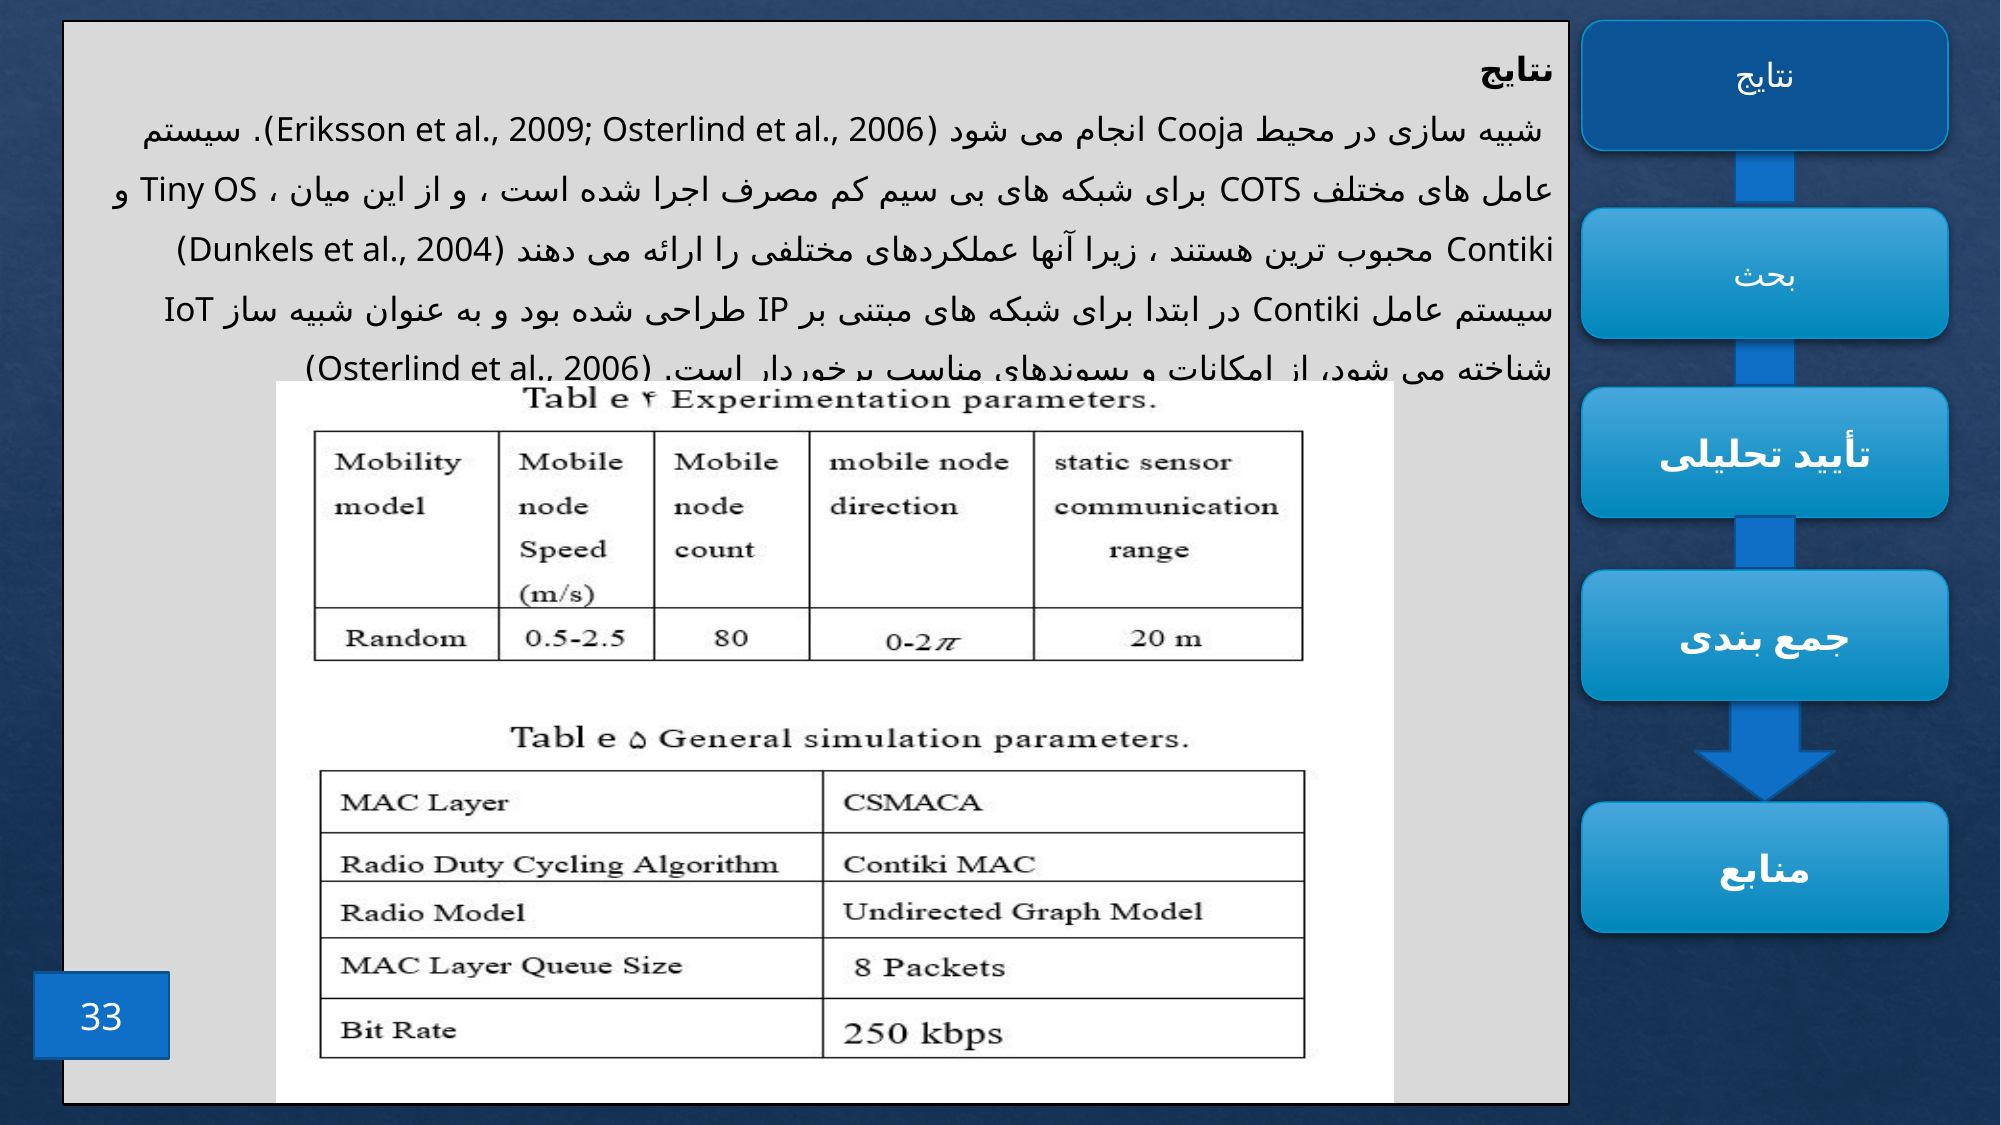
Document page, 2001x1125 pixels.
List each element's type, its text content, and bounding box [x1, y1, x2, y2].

text_box [1734, 515, 1796, 566]
text_box بحث [1581, 207, 1949, 339]
text_box منابع [1581, 801, 1949, 934]
text_box [1734, 163, 1796, 204]
picture [276, 381, 1394, 1103]
text_box جمع بندی [1581, 569, 1949, 701]
text_box تأیید تحلیلی [1581, 386, 1949, 519]
text_box [1693, 711, 1837, 798]
text_box نتایج شبیه سازی در محیط Cooja انجام می شود (Eriksson et al., 2009; Osterlind et al., 2006). سیستم عامل های مختلف COTS برای شبکه های بی سیم کم مصرف اجرا شده است ، و از این میان ، Tiny OS و Contiki محبوب ترین هستند ، زیرا آنها عملکردهای مختلفی را ارائه می دهند (Dunkels et al., 2004) سیستم عامل Contiki در ابتدا برای شبکه های مبتنی بر IP طراحی شده بود و به عنوان شبیه ساز IoT شناخته می شود، از امکانات و پسوندهای مناسب برخوردار است. (Osterlind et al., 2006) [62, 20, 1570, 1106]
text_box 33 [33, 971, 170, 1060]
text_box نتایج [1581, 19, 1949, 152]
text_box [1734, 351, 1796, 383]
